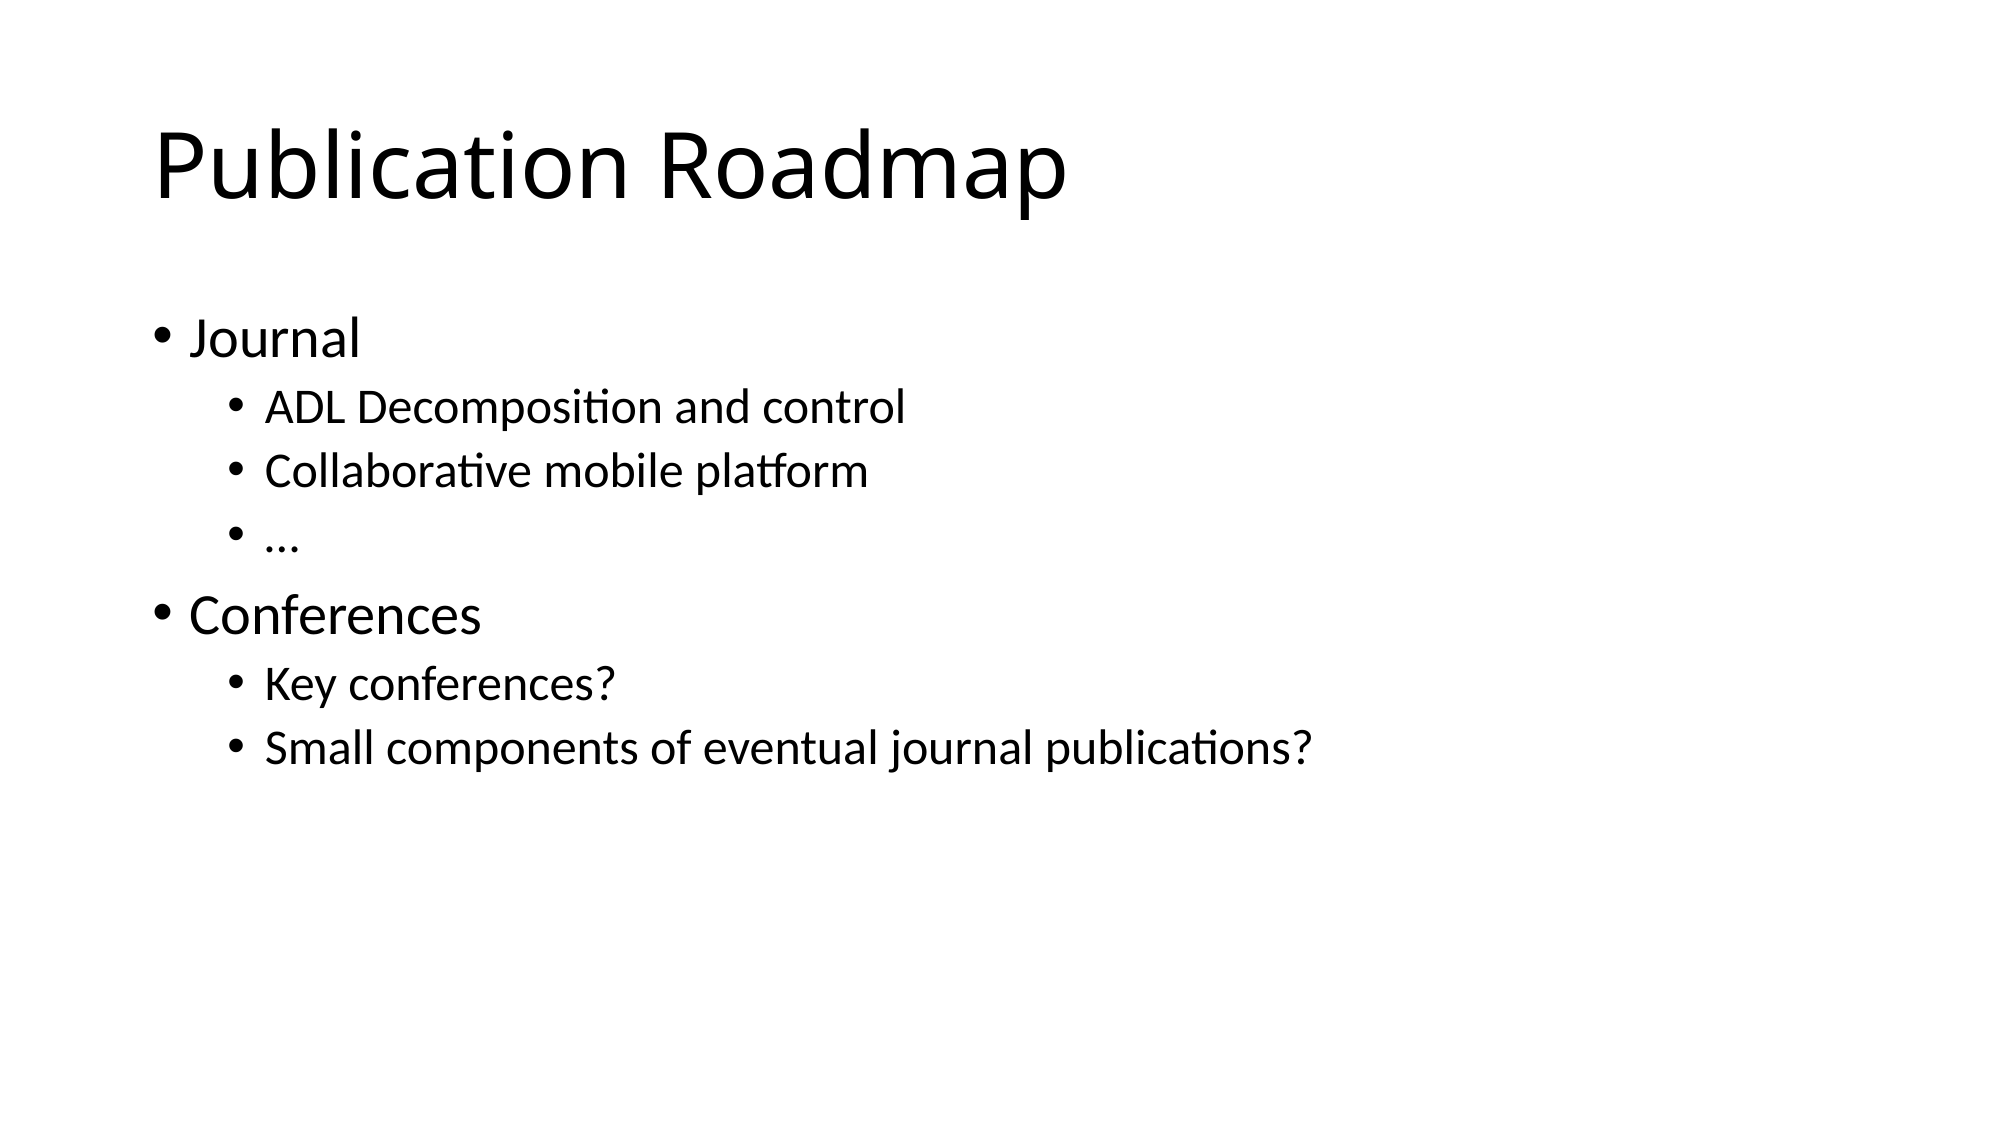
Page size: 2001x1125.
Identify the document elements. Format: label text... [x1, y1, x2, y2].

title Publication Roadmap [137, 59, 1863, 278]
list Journal ADL Decomposition and control Collaborative mobile platform … Conferences Key conferences? Small components of eventual journal publications? [137, 299, 1863, 1014]
